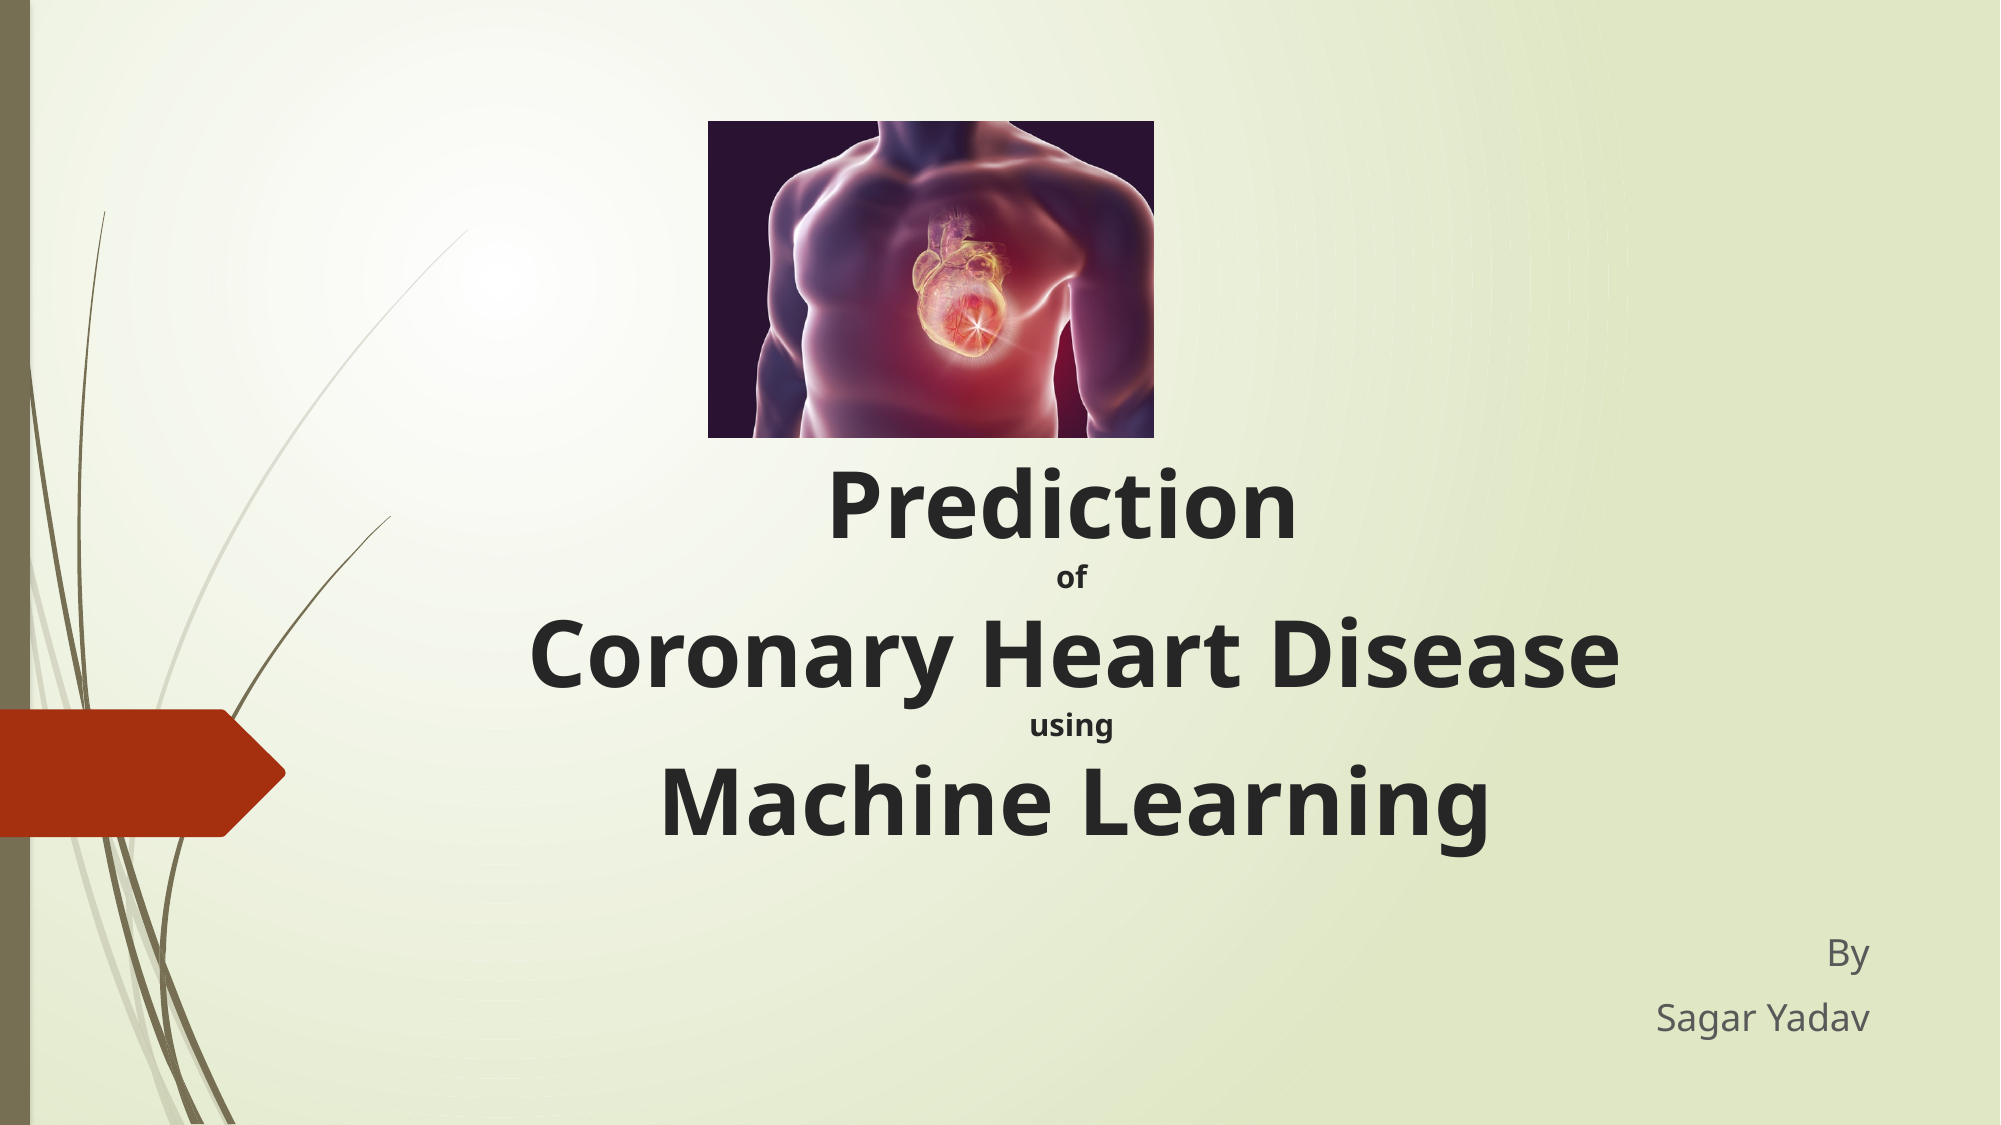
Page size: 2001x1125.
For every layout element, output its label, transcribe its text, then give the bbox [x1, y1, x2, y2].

subtitle By Sagar Yadav [422, 921, 1886, 1106]
picture [708, 121, 1155, 438]
title Prediction of Coronary Heart Disease using Machine Learning [344, 437, 1807, 862]
